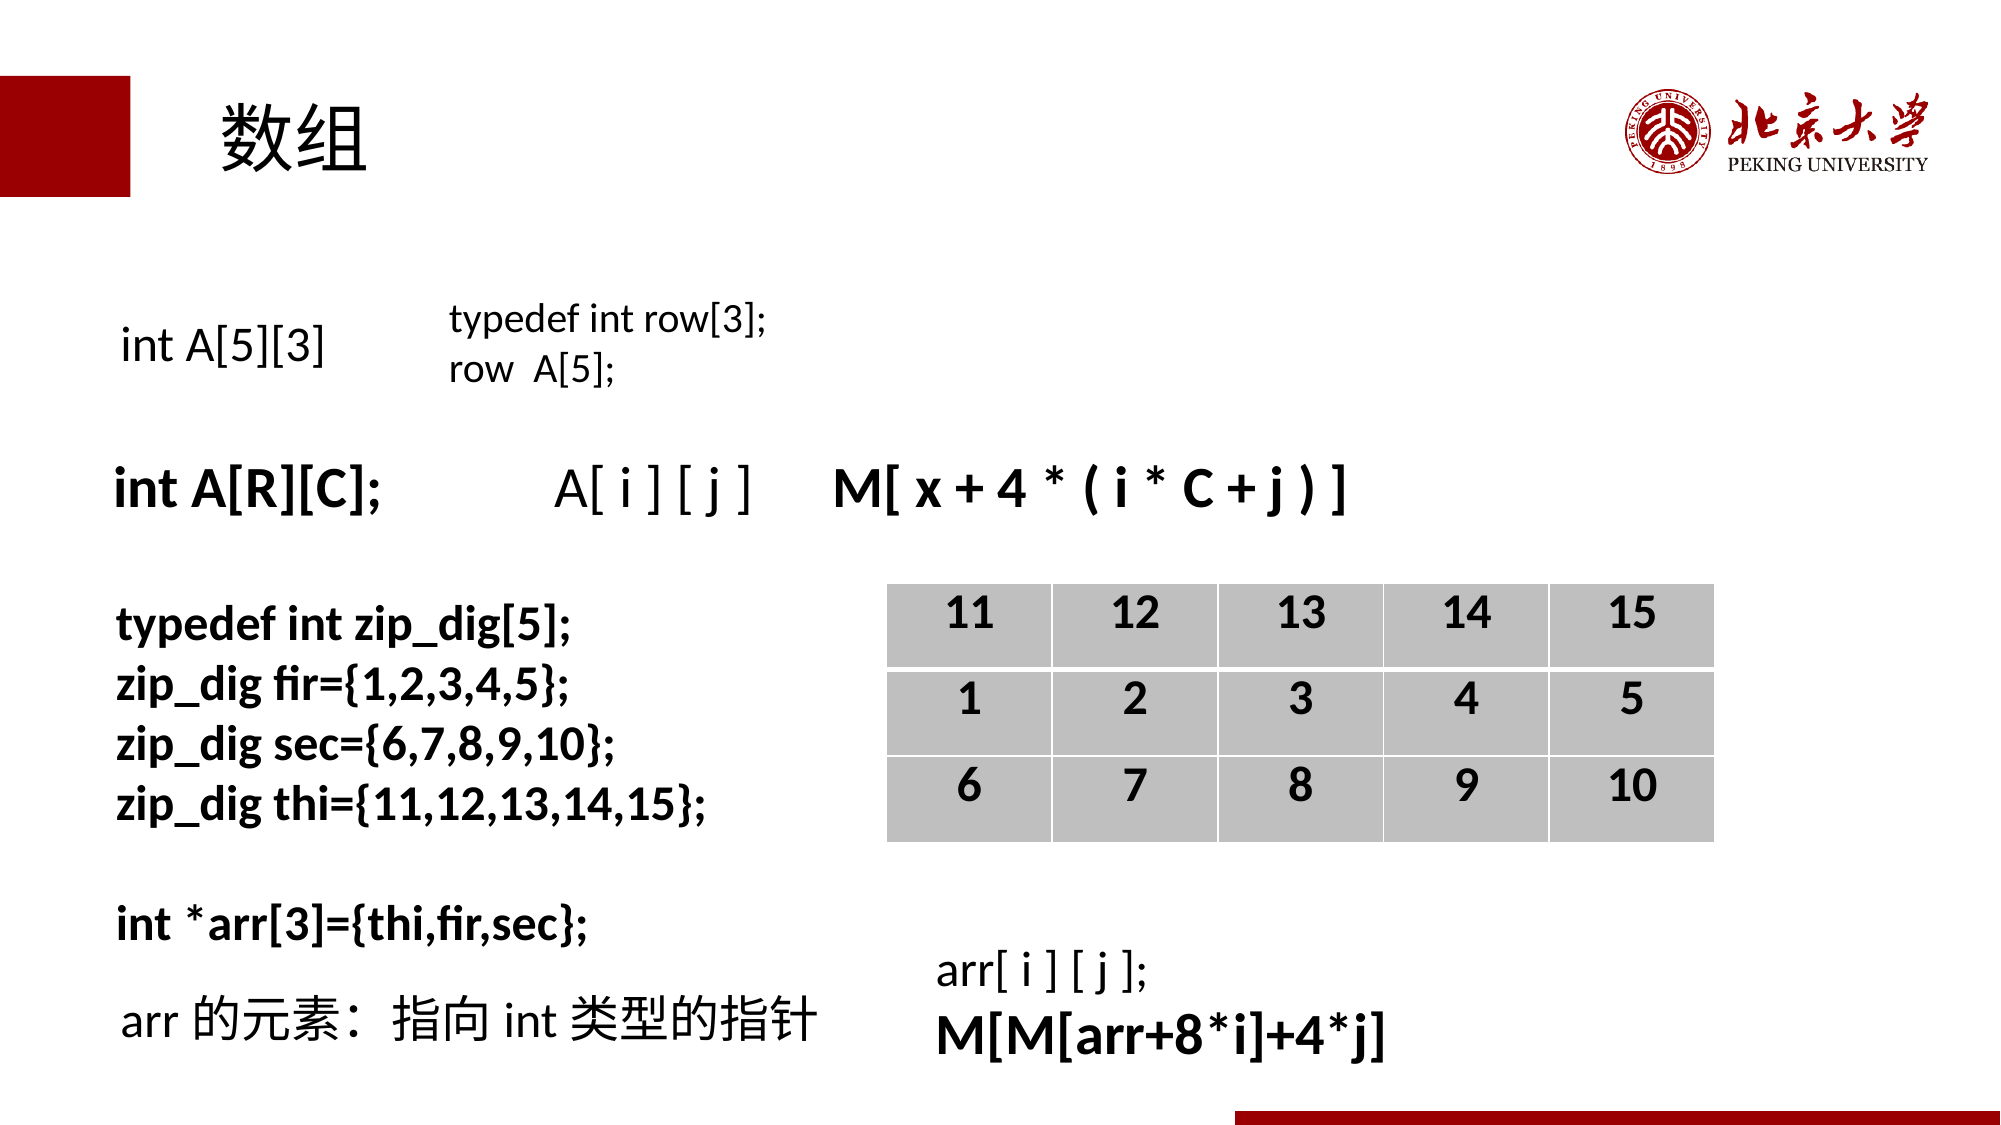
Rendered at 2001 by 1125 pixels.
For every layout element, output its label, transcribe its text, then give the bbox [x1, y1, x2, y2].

table_cell 2 [1053, 672, 1217, 755]
table_cell 9 [1384, 757, 1548, 842]
table_cell 5 [1550, 672, 1714, 755]
text_box arr的元素：指向int类型的指针 [105, 979, 867, 1055]
table_header 14 [1384, 584, 1548, 667]
text_box [1235, 1111, 2000, 1125]
table_cell 4 [1384, 672, 1548, 755]
text_box int A[R][C]; A[ i ] [ j ] M[ x + 4 * ( i * C + j ) ] [71, 442, 1811, 527]
table_header 12 [1053, 584, 1217, 667]
table_cell 8 [1219, 757, 1383, 842]
table_cell 6 [887, 757, 1051, 842]
table_header 11 [887, 584, 1051, 667]
picture [1625, 89, 1928, 174]
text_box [157, 83, 995, 214]
table_cell 3 [1219, 672, 1383, 755]
text_box [0, 75, 131, 197]
text_box typedef int zip_dig[5]; zip_dig fir={1,2,3,4,5}; zip_dig sec={6,7,8,9,10}; zip_dig thi={11,12,13,14,15}; int *arr[3]={thi,fir,sec}; [101, 583, 864, 1018]
table_header 15 [1550, 584, 1714, 667]
table_cell 7 [1053, 757, 1217, 842]
text_box arr[ i ] [ j ]; M[M[arr+8*i]+4*j] [920, 928, 1919, 1074]
table_cell 10 [1550, 757, 1714, 842]
table_cell 1 [887, 672, 1051, 755]
table_header 13 [1219, 584, 1383, 667]
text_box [105, 283, 1428, 400]
